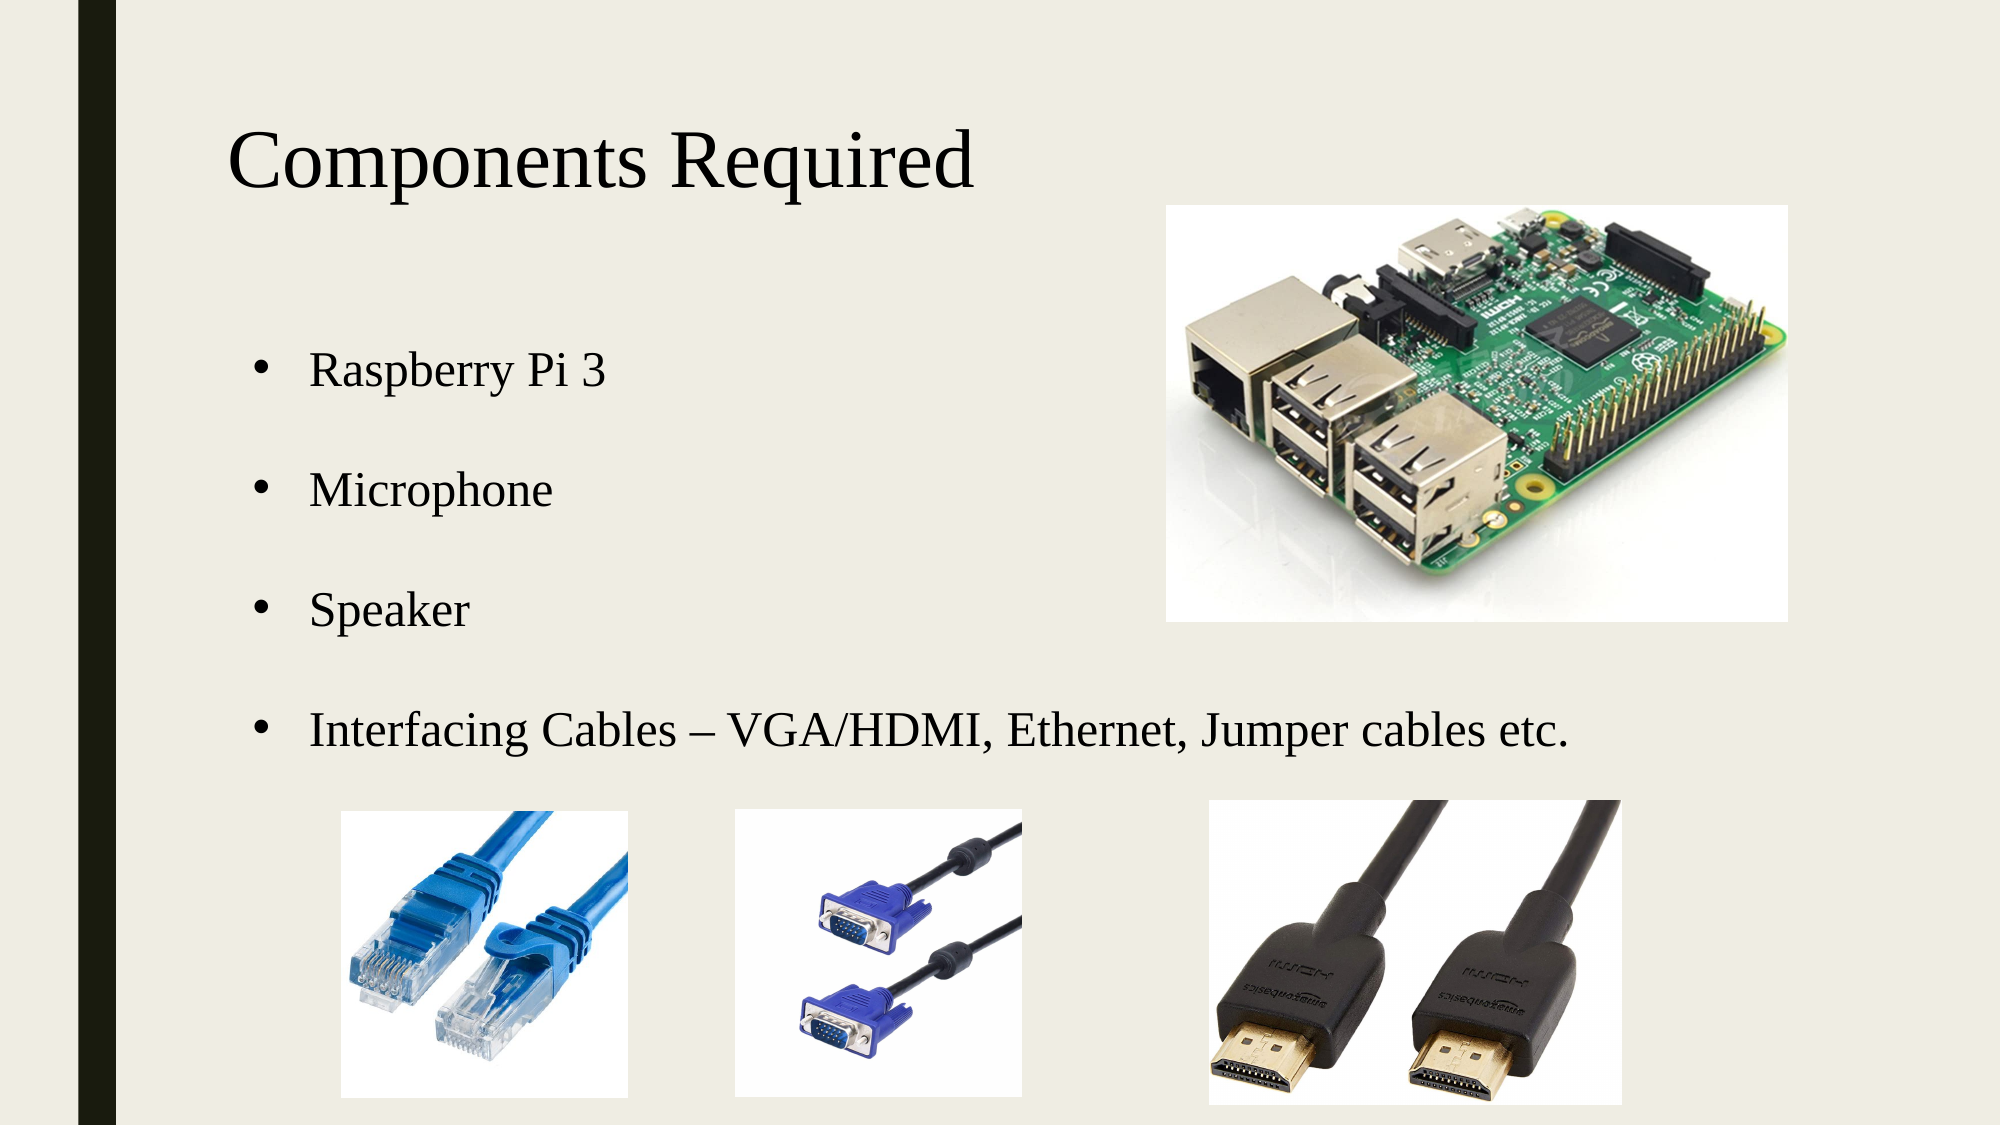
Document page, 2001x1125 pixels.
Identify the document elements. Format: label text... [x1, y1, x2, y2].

picture [735, 809, 1022, 1097]
picture [341, 811, 628, 1098]
picture [1209, 800, 1622, 1105]
text_box Components Required [212, 97, 1071, 212]
text_box Raspberry Pi 3 Microphone Speaker Interfacing Cables – VGA/HDMI, Ethernet, Jumper cables etc. [237, 328, 1601, 764]
picture [1165, 205, 1788, 622]
